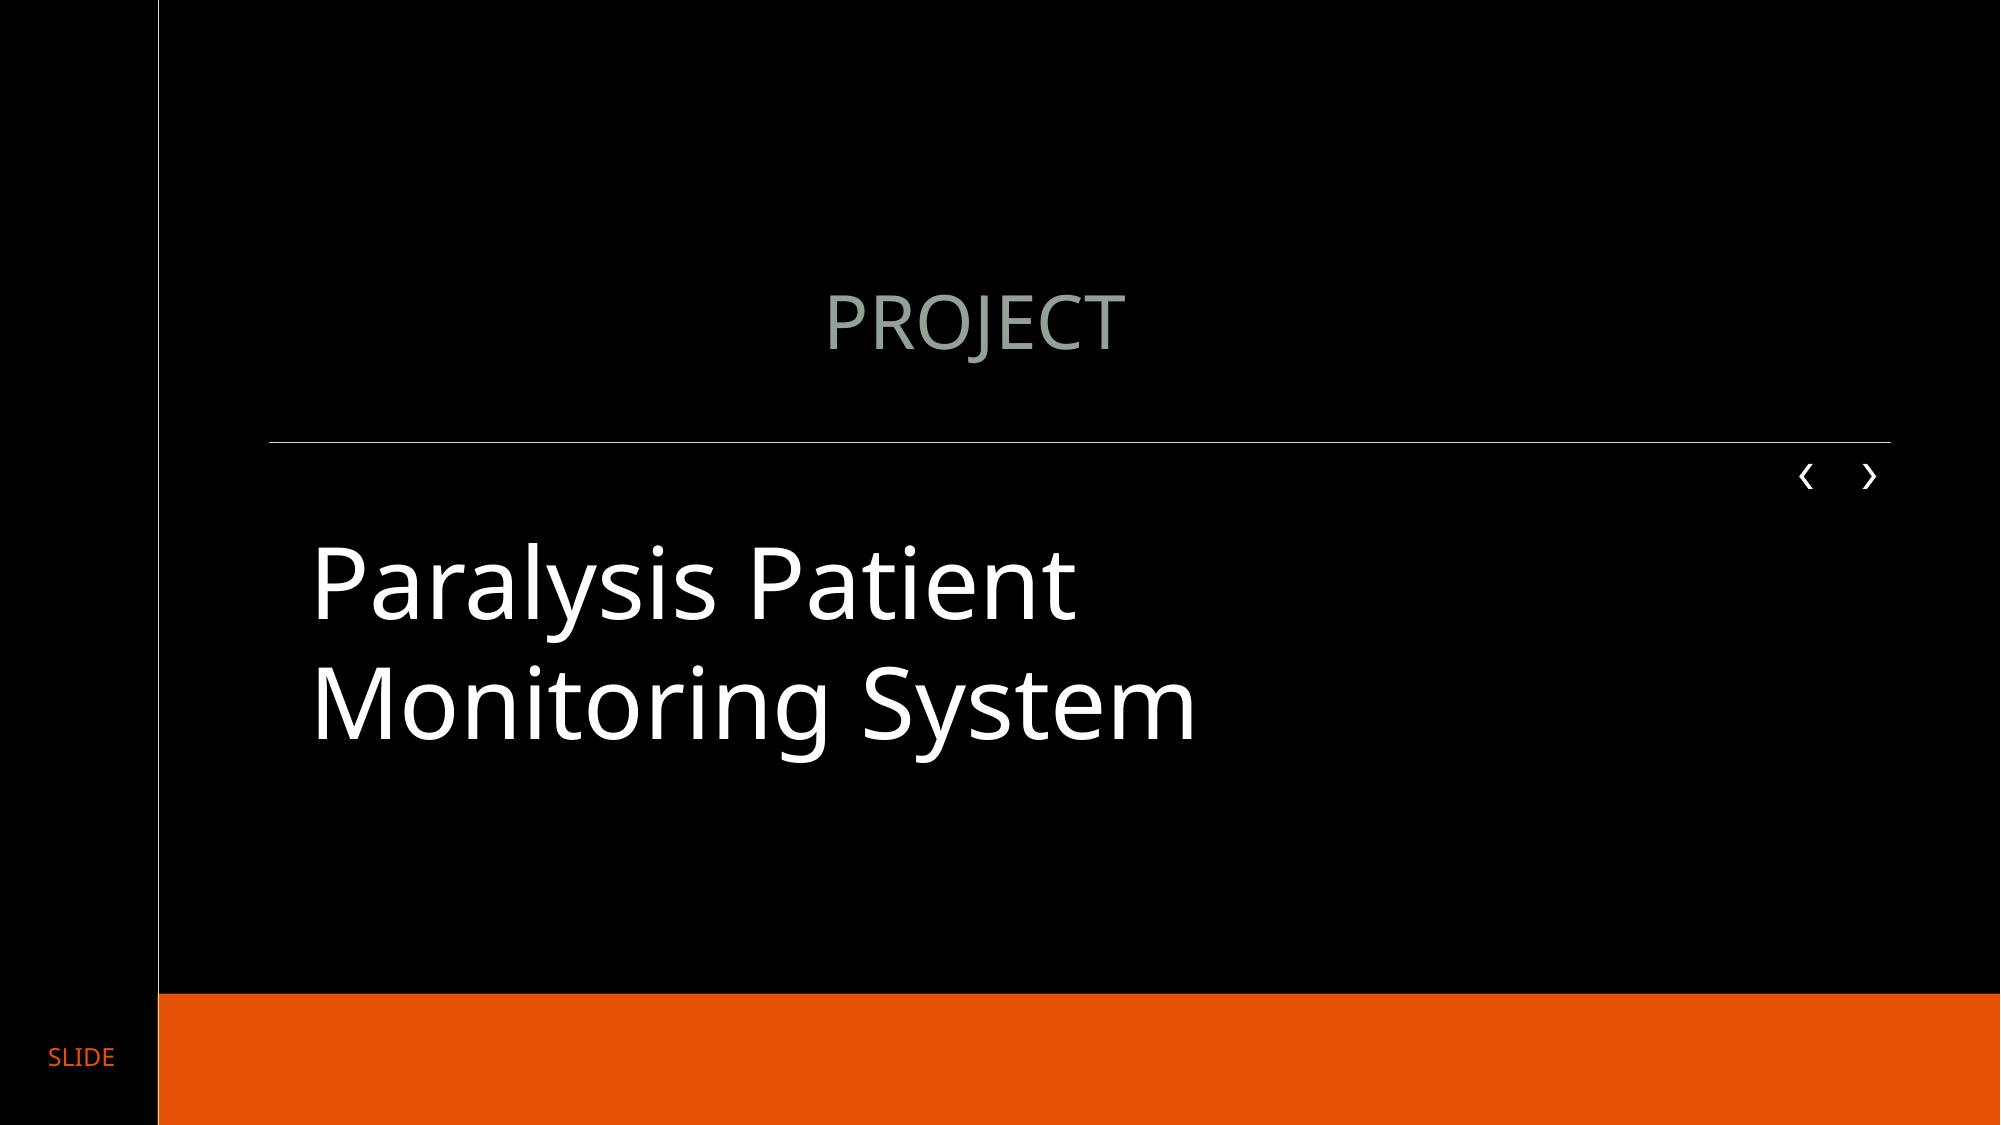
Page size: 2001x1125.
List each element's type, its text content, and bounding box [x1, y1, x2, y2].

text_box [1799, 463, 1877, 489]
text_box [159, 993, 2000, 1125]
text_box SLIDE [33, 1034, 157, 1079]
text_box Paralysis Patient Monitoring System [294, 511, 1676, 847]
text_box PROJECT [809, 266, 1280, 372]
